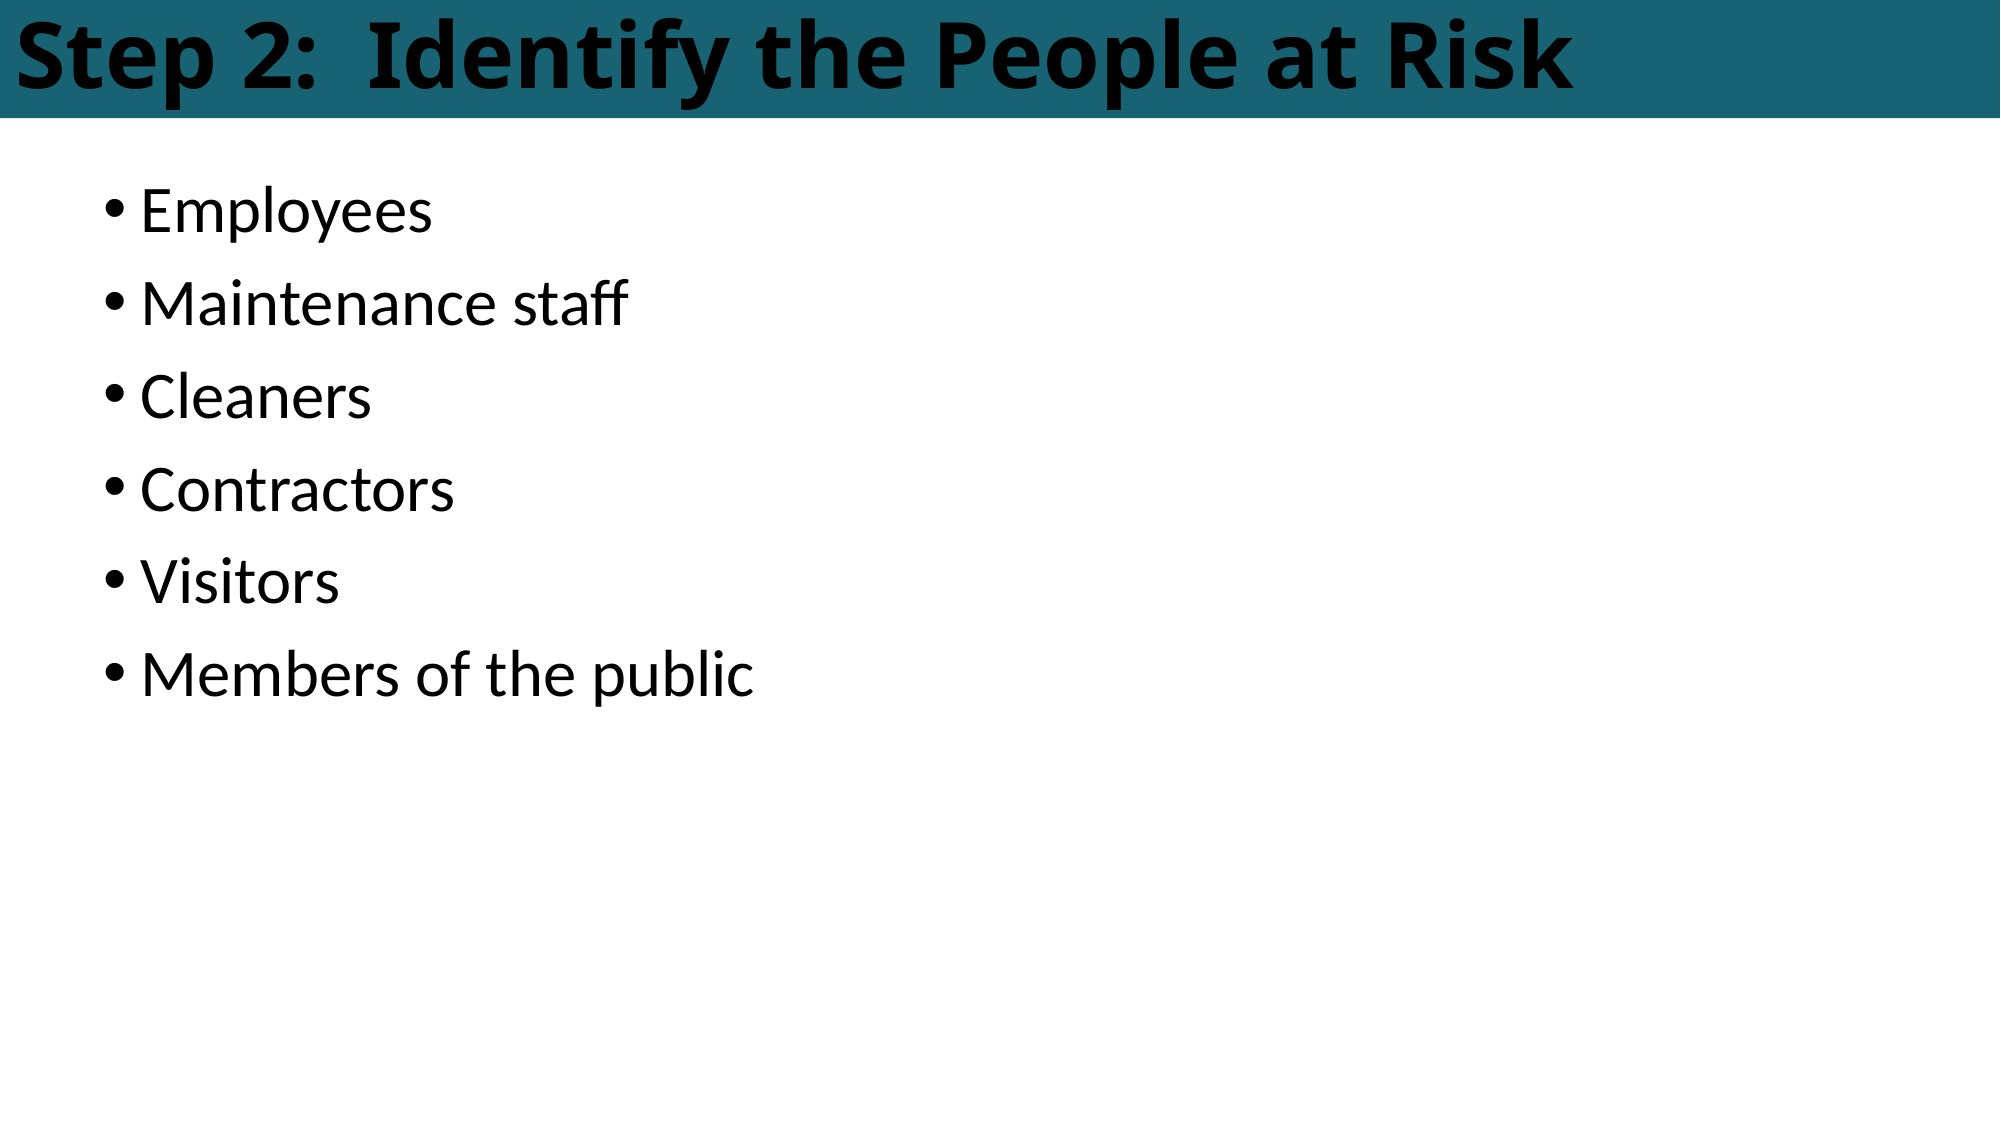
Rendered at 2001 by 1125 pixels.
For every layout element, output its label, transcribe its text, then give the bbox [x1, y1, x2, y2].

title Step 2: Identify the People at Risk [0, 0, 2000, 119]
list Employees Maintenance staff Cleaners Contractors Visitors Members of the public [88, 167, 1942, 1014]
